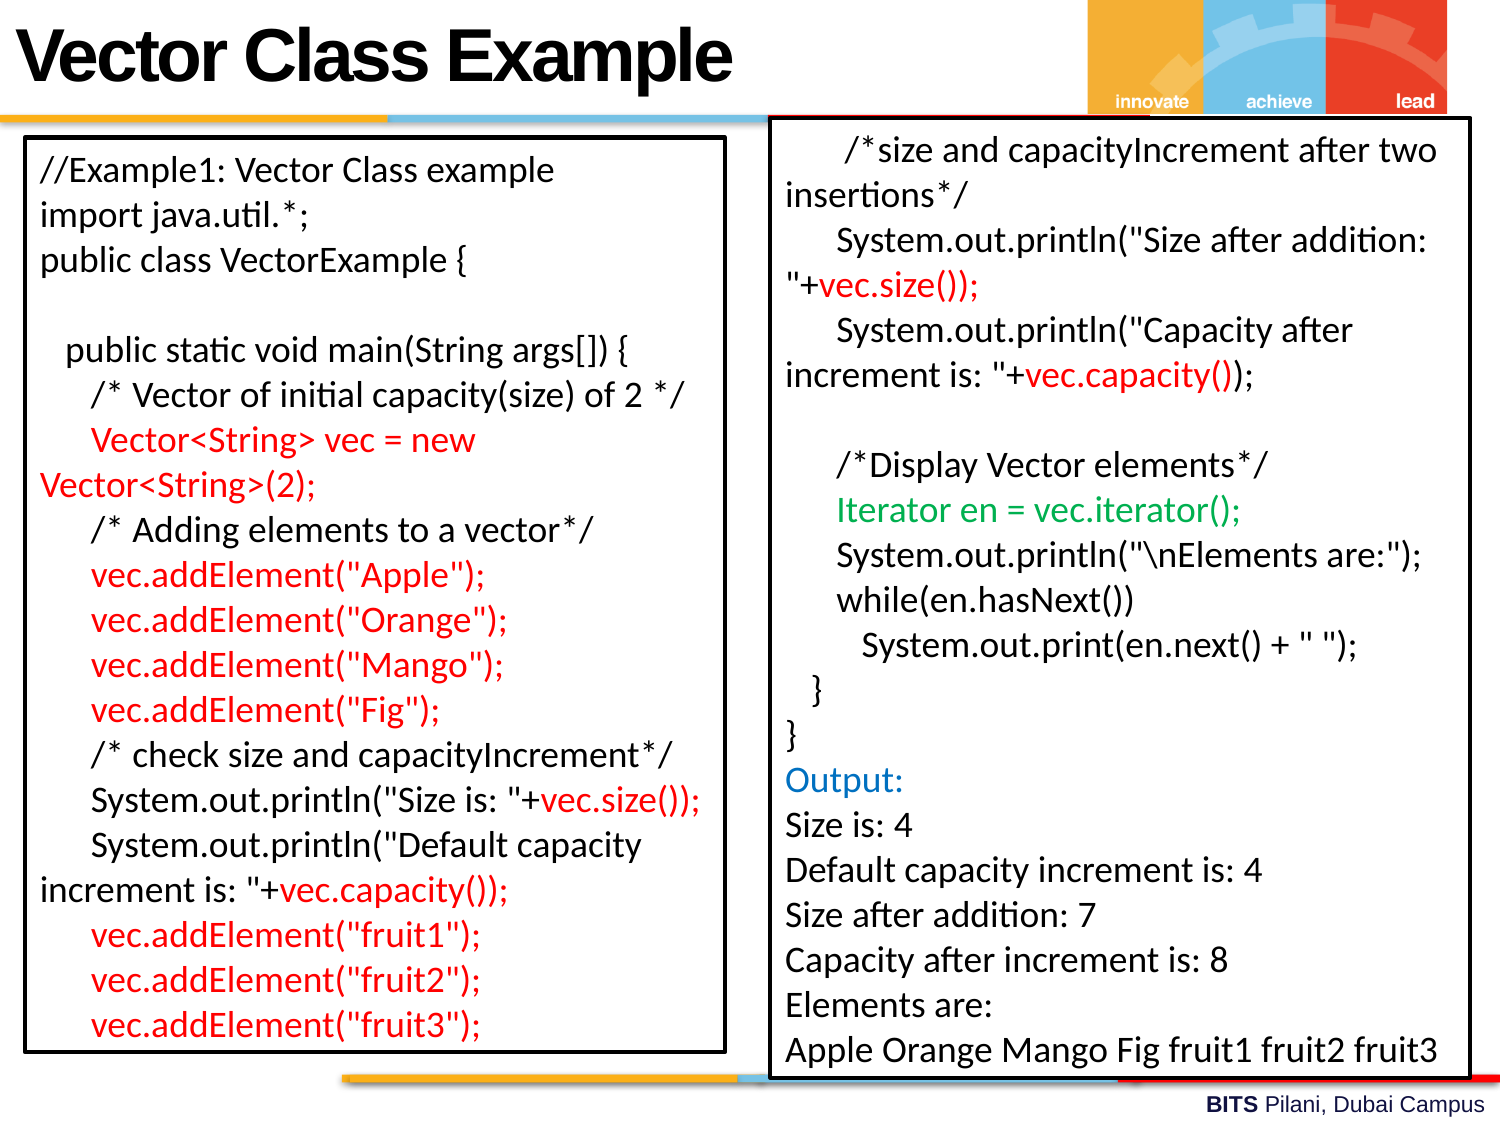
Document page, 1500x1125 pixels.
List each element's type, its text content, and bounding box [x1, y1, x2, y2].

list Vector Class Example [0, 29, 1078, 89]
text_box /*size and capacityIncrement after two insertions*/ System.out.println("Size after addition: "+vec.size()); System.out.println("Capacity after increment is: "+vec.capacity()); /*Display Vector elements*/ Iterator en = vec.iterator(); System.out.println("\nElements are:"); while(en.hasNext()) System.out.print(en.next() + " "); } } Output: Size is: 4 Default capacity increment is: 4 Size after addition: 7 Capacity after increment is: 8 Elements are: Apple Orange Mango Fig fruit1 fruit2 fruit3 [768, 116, 1472, 1080]
text_box //Example1: Vector Class example import java.util.*; public class VectorExample { public static void main(String args[]) { /* Vector of initial capacity(size) of 2 */ Vector<String> vec = new Vector<String>(2); /* Adding elements to a vector*/ vec.addElement("Apple"); vec.addElement("Orange"); vec.addElement("Mango"); vec.addElement("Fig"); /* check size and capacityIncrement*/ System.out.println("Size is: "+vec.size()); System.out.println("Default capacity increment is: "+vec.capacity()); vec.addElement("fruit1"); vec.addElement("fruit2"); vec.addElement("fruit3"); [23, 135, 727, 1054]
picture [1087, 0, 1448, 114]
